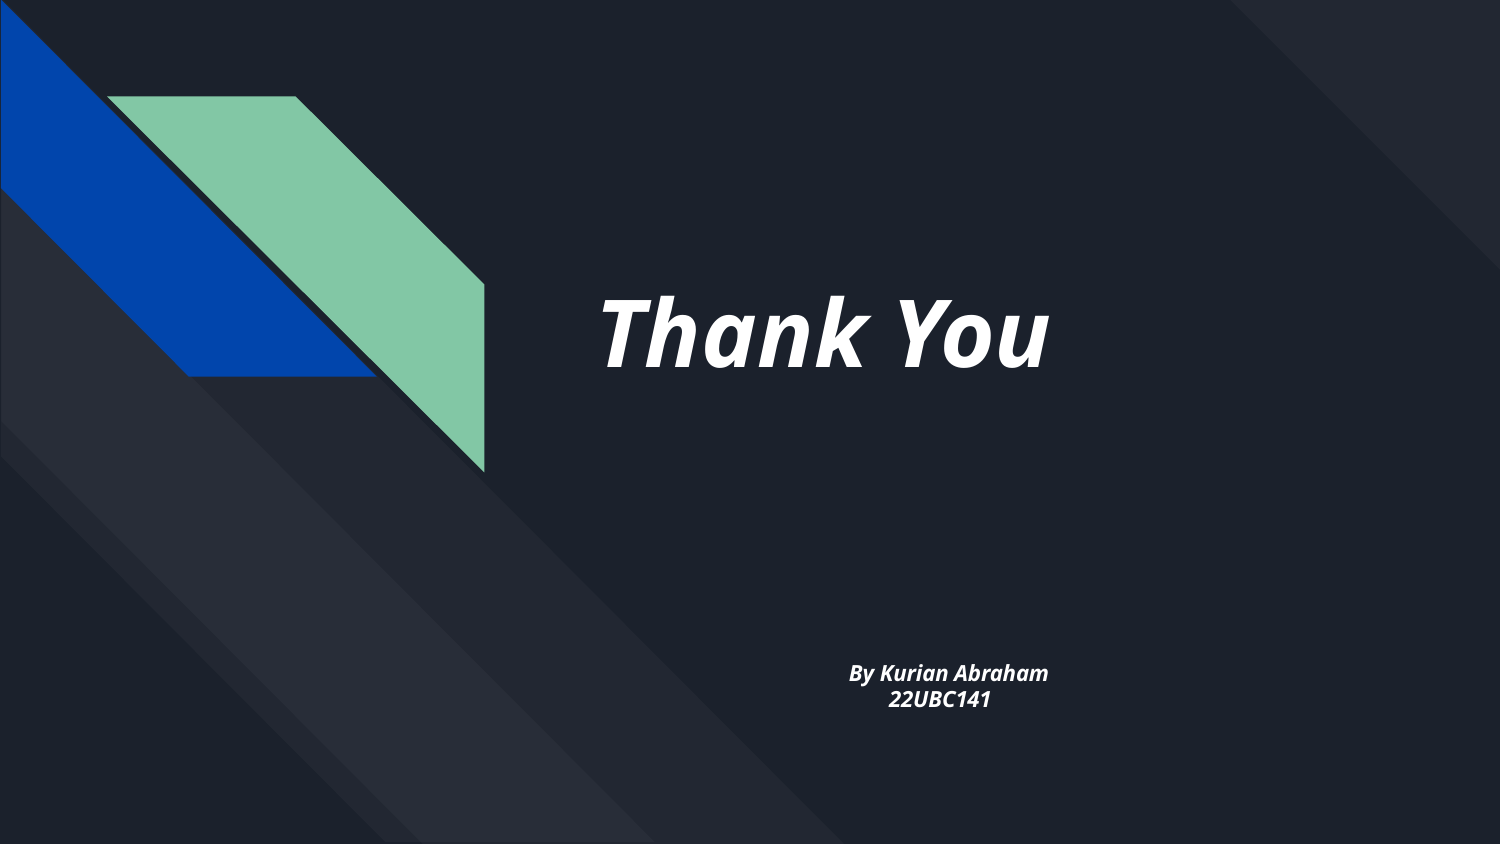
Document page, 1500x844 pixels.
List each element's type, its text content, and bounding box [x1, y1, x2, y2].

subtitle By Kurian Abraham 22UBC141 [833, 643, 1404, 727]
title Thank You [580, 258, 1404, 518]
